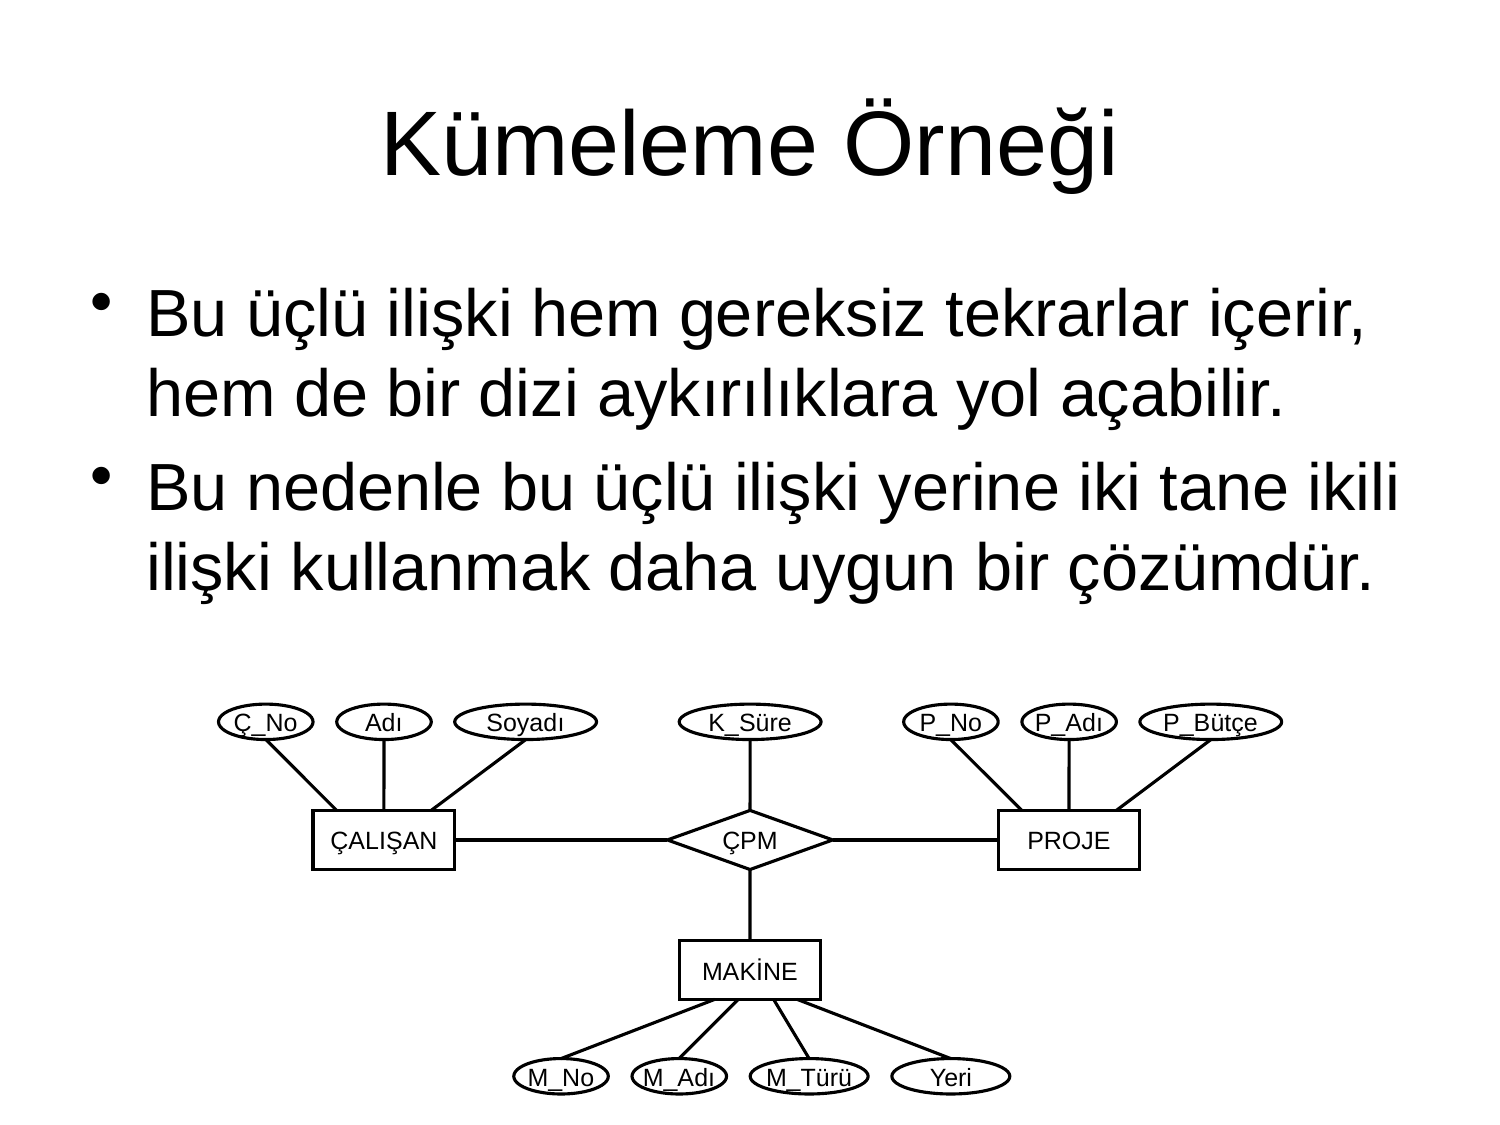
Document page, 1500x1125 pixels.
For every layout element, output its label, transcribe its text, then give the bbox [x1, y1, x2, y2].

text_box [218, 703, 1282, 1095]
list Bu üçlü ilişki hem gereksiz tekrarlar içerir, hem de bir dizi aykırılıklara yol açabilir. Bu nedenle bu üçlü ilişki yerine iki tane ikili ilişki kullanmak daha uygun bir çözümdür. [75, 262, 1425, 705]
title Kümeleme Örneği [75, 45, 1425, 233]
